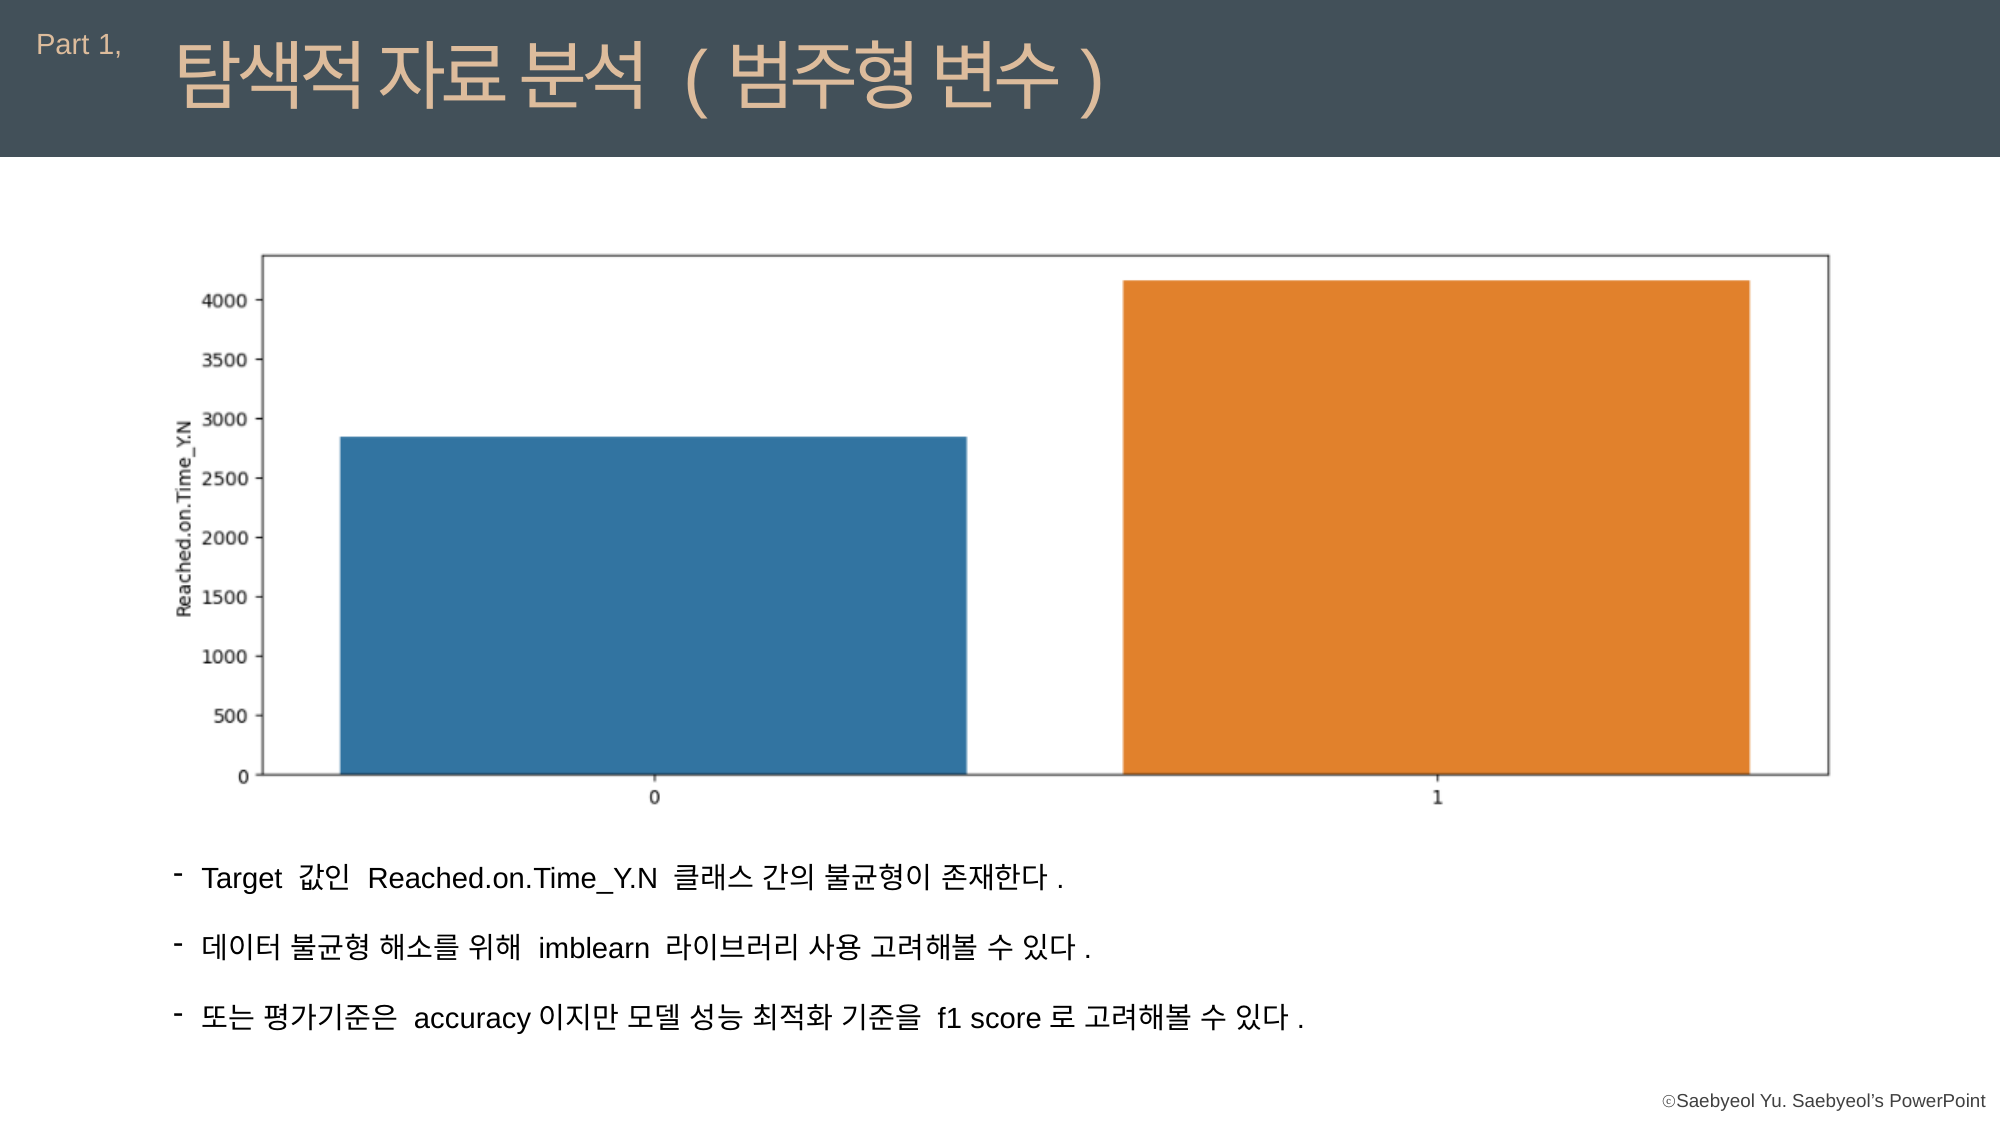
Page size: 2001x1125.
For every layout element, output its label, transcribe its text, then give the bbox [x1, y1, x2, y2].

text_box Target 값인 Reached.on.Time_Y.N 클래스 간의 불균형이 존재한다. 데이터 불균형 해소를 위해 imblearn 라이브러리 사용 고려해볼 수 있다. 또는 평가기준은 accuracy이지만 모델 성능 최적화 기준을 f1 score로 고려해볼 수 있다. [158, 817, 1744, 1042]
text_box Part 1, [21, 18, 138, 68]
text_box 탐색적 자료 분석 (범주형 변수) [158, 20, 1206, 126]
picture [158, 243, 1848, 817]
text_box [0, 0, 2000, 158]
